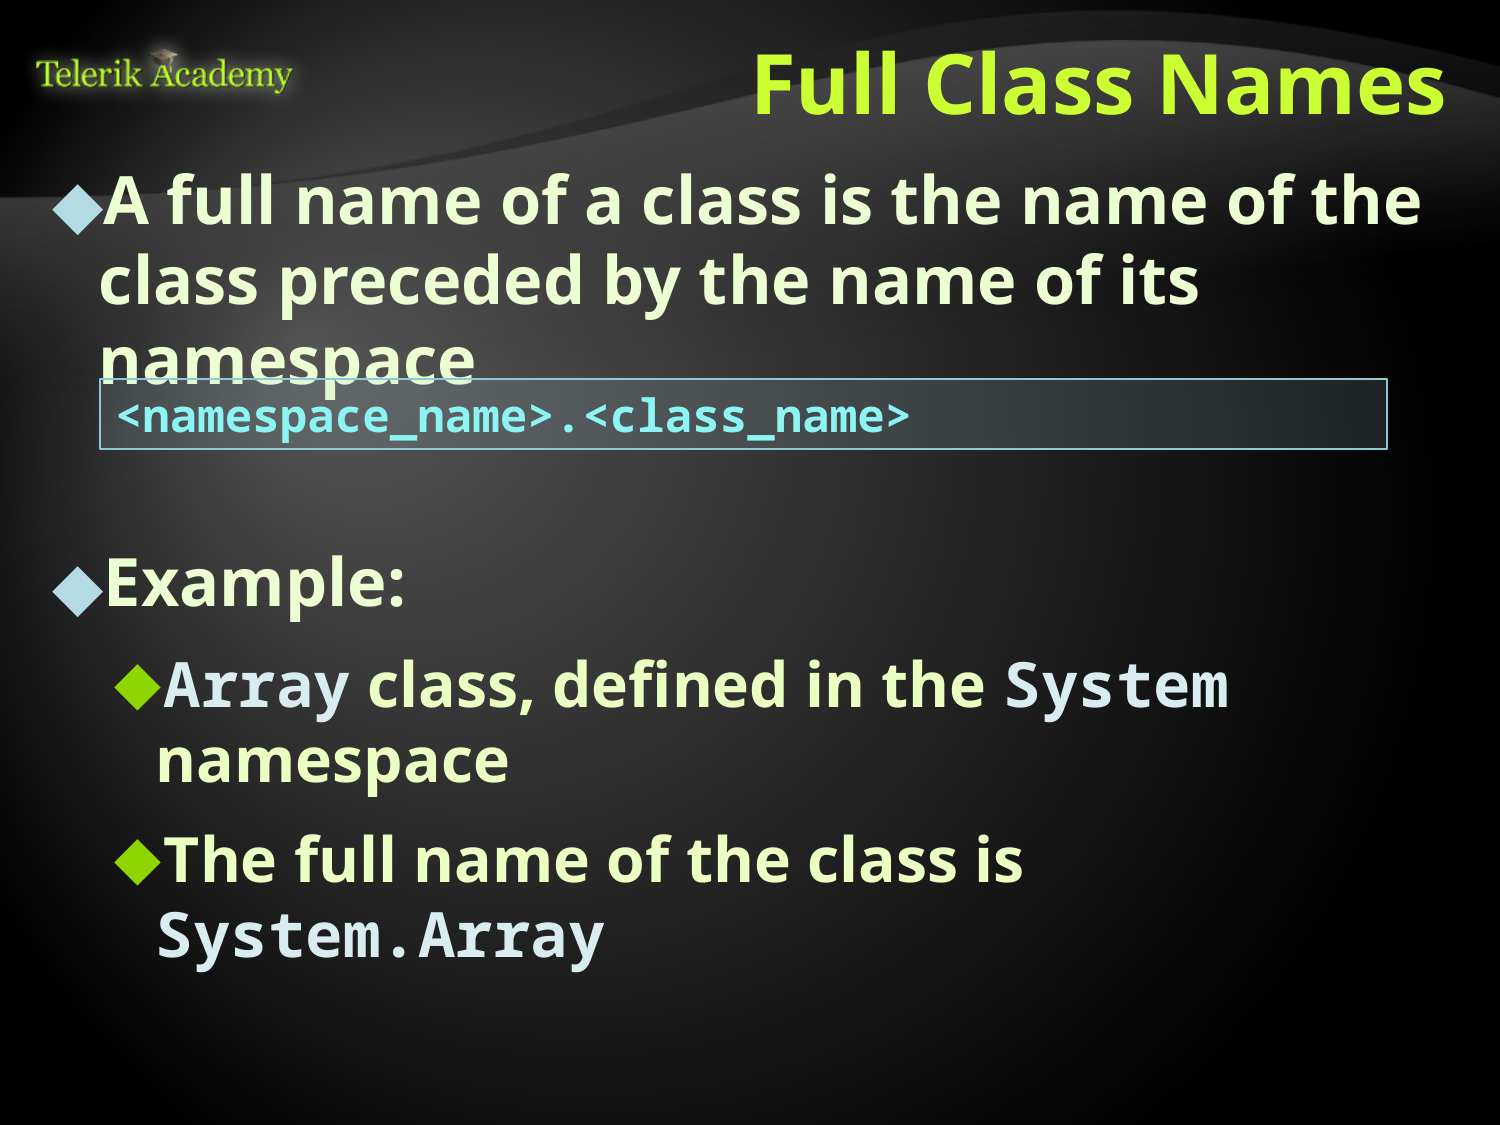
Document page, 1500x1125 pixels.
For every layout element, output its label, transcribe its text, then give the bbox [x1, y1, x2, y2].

list A full name of a class is the name of the class preceded by the name of its namespace Example: Array class, defined in the System namespace The full name of the class is System.Array [37, 149, 1463, 1100]
title Full Class Names [300, 12, 1463, 149]
text_box <namespace_name>.<class_name> [99, 379, 1388, 450]
picture [0, 0, 1500, 1125]
